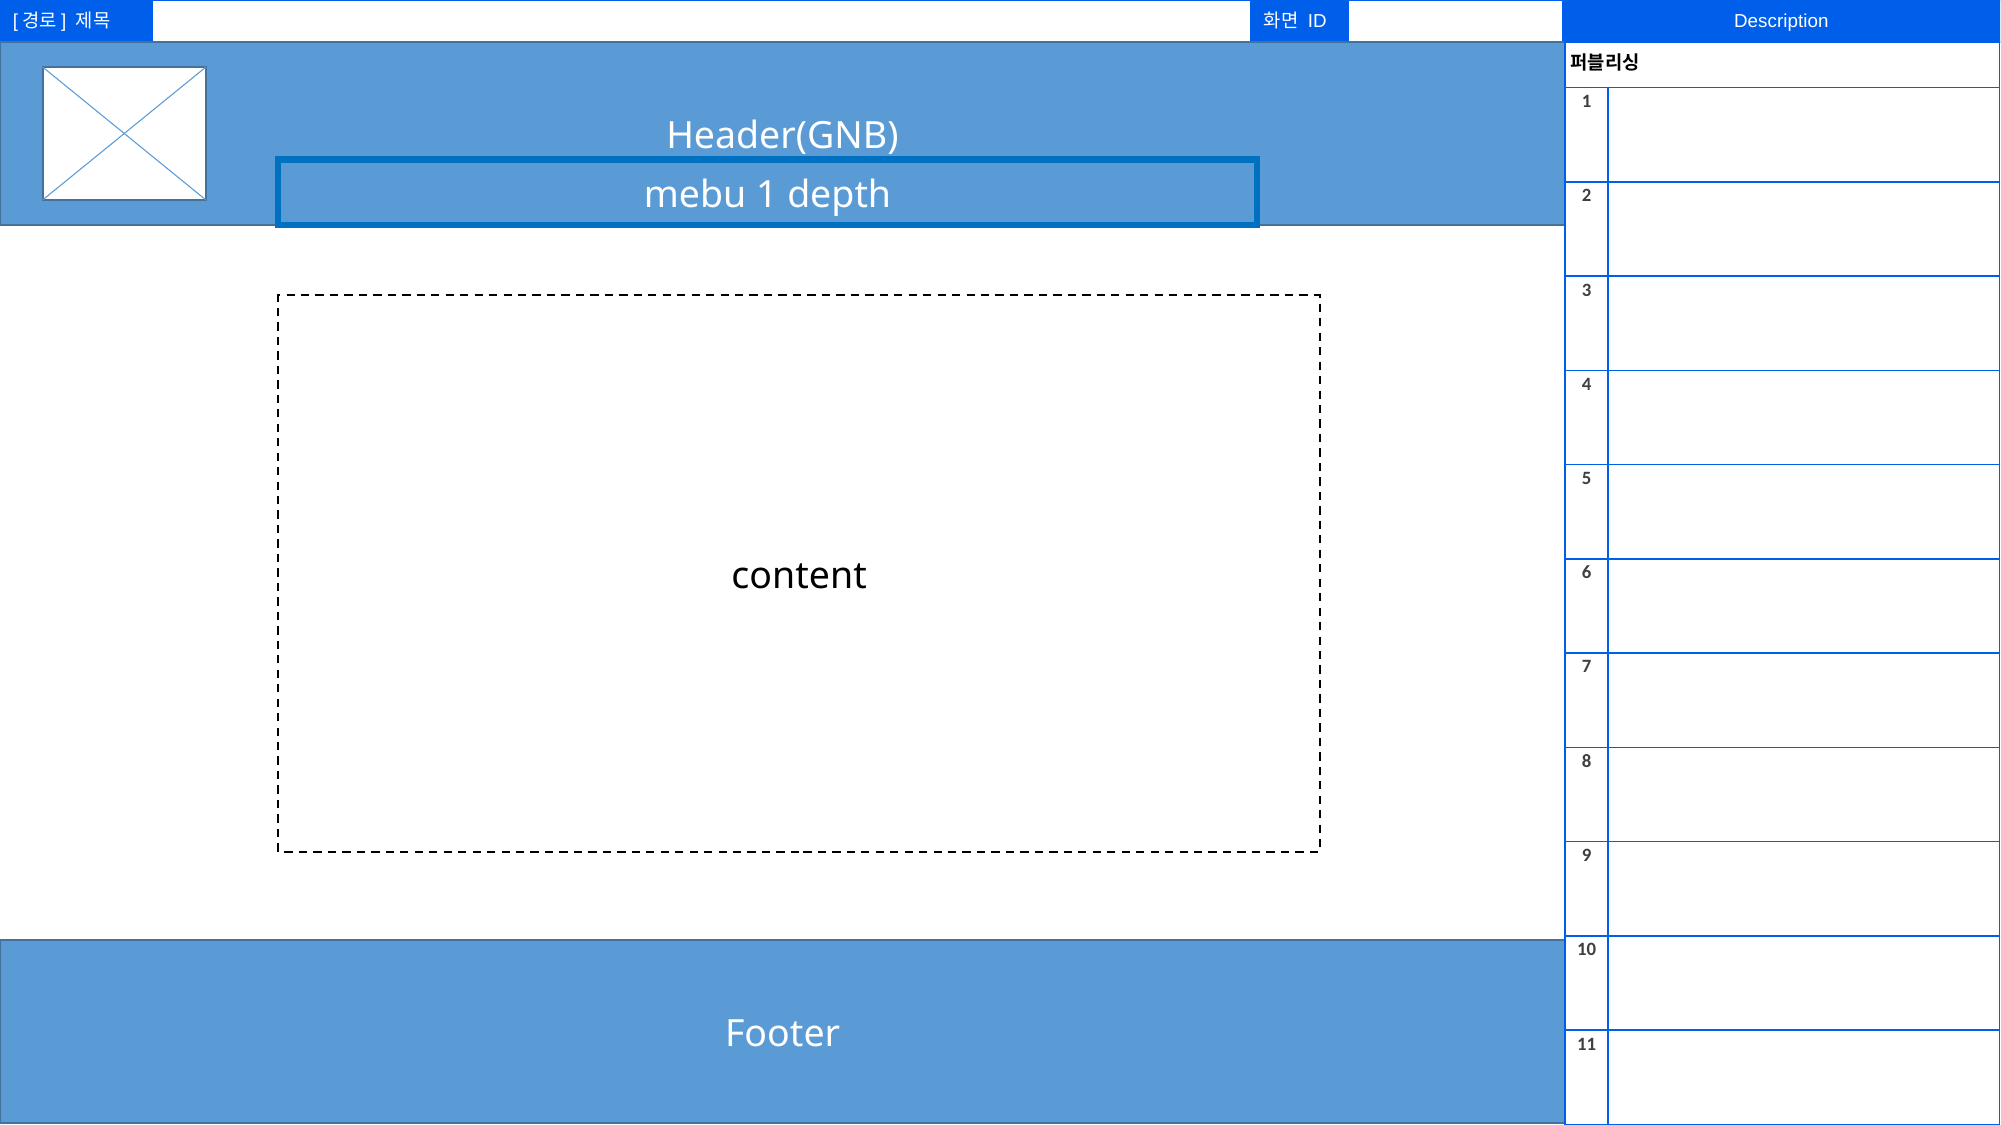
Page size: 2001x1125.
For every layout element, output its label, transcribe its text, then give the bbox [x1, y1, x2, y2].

table_cell [1609, 654, 1999, 747]
table_cell [1609, 88, 1999, 181]
table_cell 10 [1566, 937, 1607, 1029]
table_cell [1609, 277, 1999, 370]
table_cell 8 [1566, 748, 1607, 841]
table_cell 3 [1566, 277, 1607, 370]
text_box Header(GNB) [0, 41, 1564, 226]
table_cell 6 [1566, 560, 1607, 652]
text_box Footer [0, 939, 1564, 1124]
table_cell [1609, 560, 1999, 652]
table_cell 7 [1566, 654, 1607, 747]
text_box mebu 1 depth [277, 158, 1258, 226]
table_cell 2 [1566, 183, 1607, 275]
table_cell [1609, 371, 1999, 464]
table_cell [1609, 183, 1999, 275]
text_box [42, 67, 206, 200]
table_cell 9 [1566, 842, 1607, 935]
table_cell [1609, 937, 1999, 1029]
table_cell 4 [1566, 371, 1607, 464]
table_cell [1609, 748, 1999, 841]
text_box content [277, 294, 1321, 853]
table_cell [1609, 1031, 1999, 1124]
table_header 퍼블리싱 [1566, 43, 1999, 87]
table_cell 5 [1566, 465, 1607, 558]
table_cell 11 [1566, 1031, 1607, 1124]
table_cell [1609, 465, 1999, 558]
table_cell [1609, 842, 1999, 935]
table_cell 1 [1566, 88, 1607, 181]
